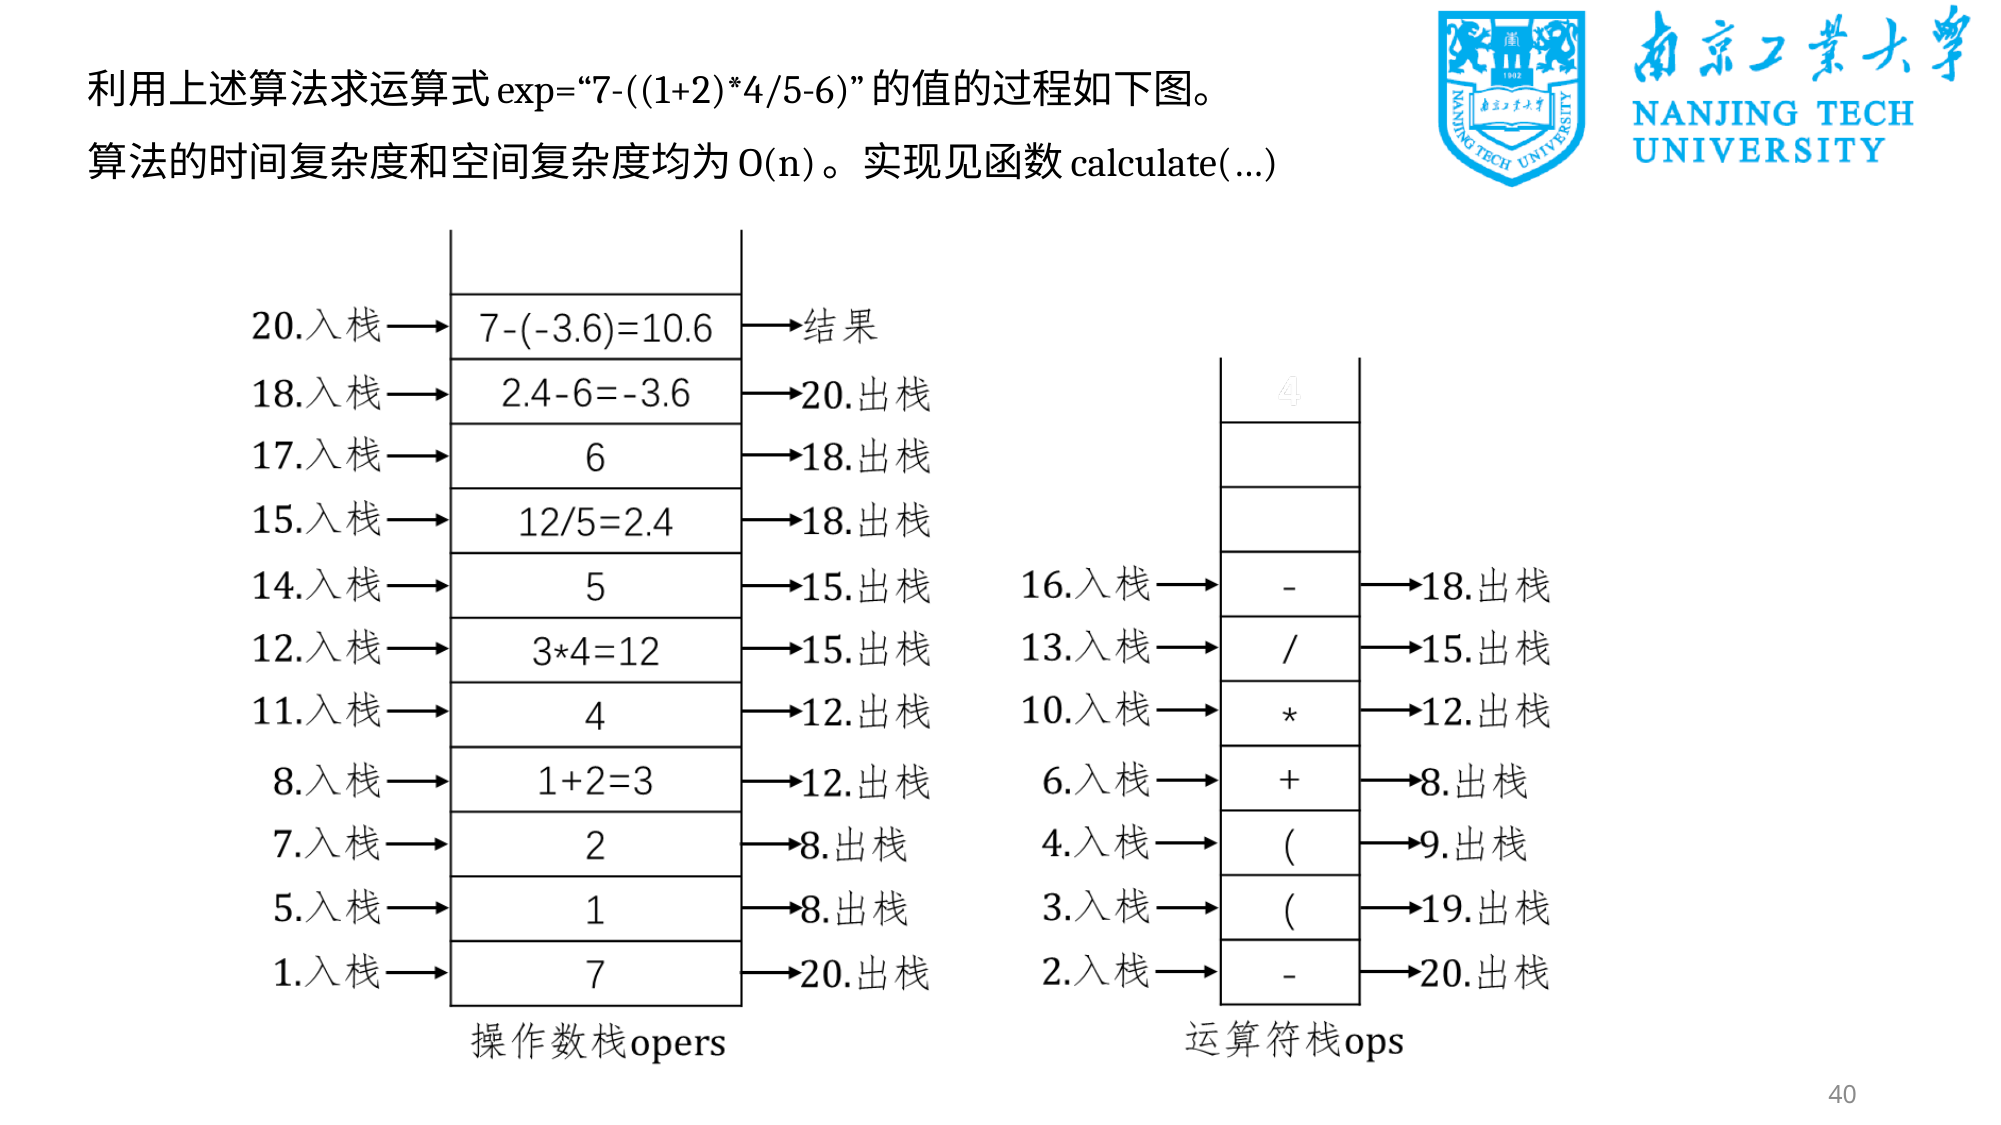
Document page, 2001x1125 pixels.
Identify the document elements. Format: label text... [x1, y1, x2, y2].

picture [225, 229, 1578, 1089]
slide_number 40 [1421, 1066, 1872, 1125]
picture [1434, 0, 2001, 191]
list 利用上述算法求运算式exp=“7-((1+2)*4/5-6)”的值的过程如下图。 算法的时间复杂度和空间复杂度均为O(n)。实现见函数calculate(…) [15, 32, 1422, 195]
